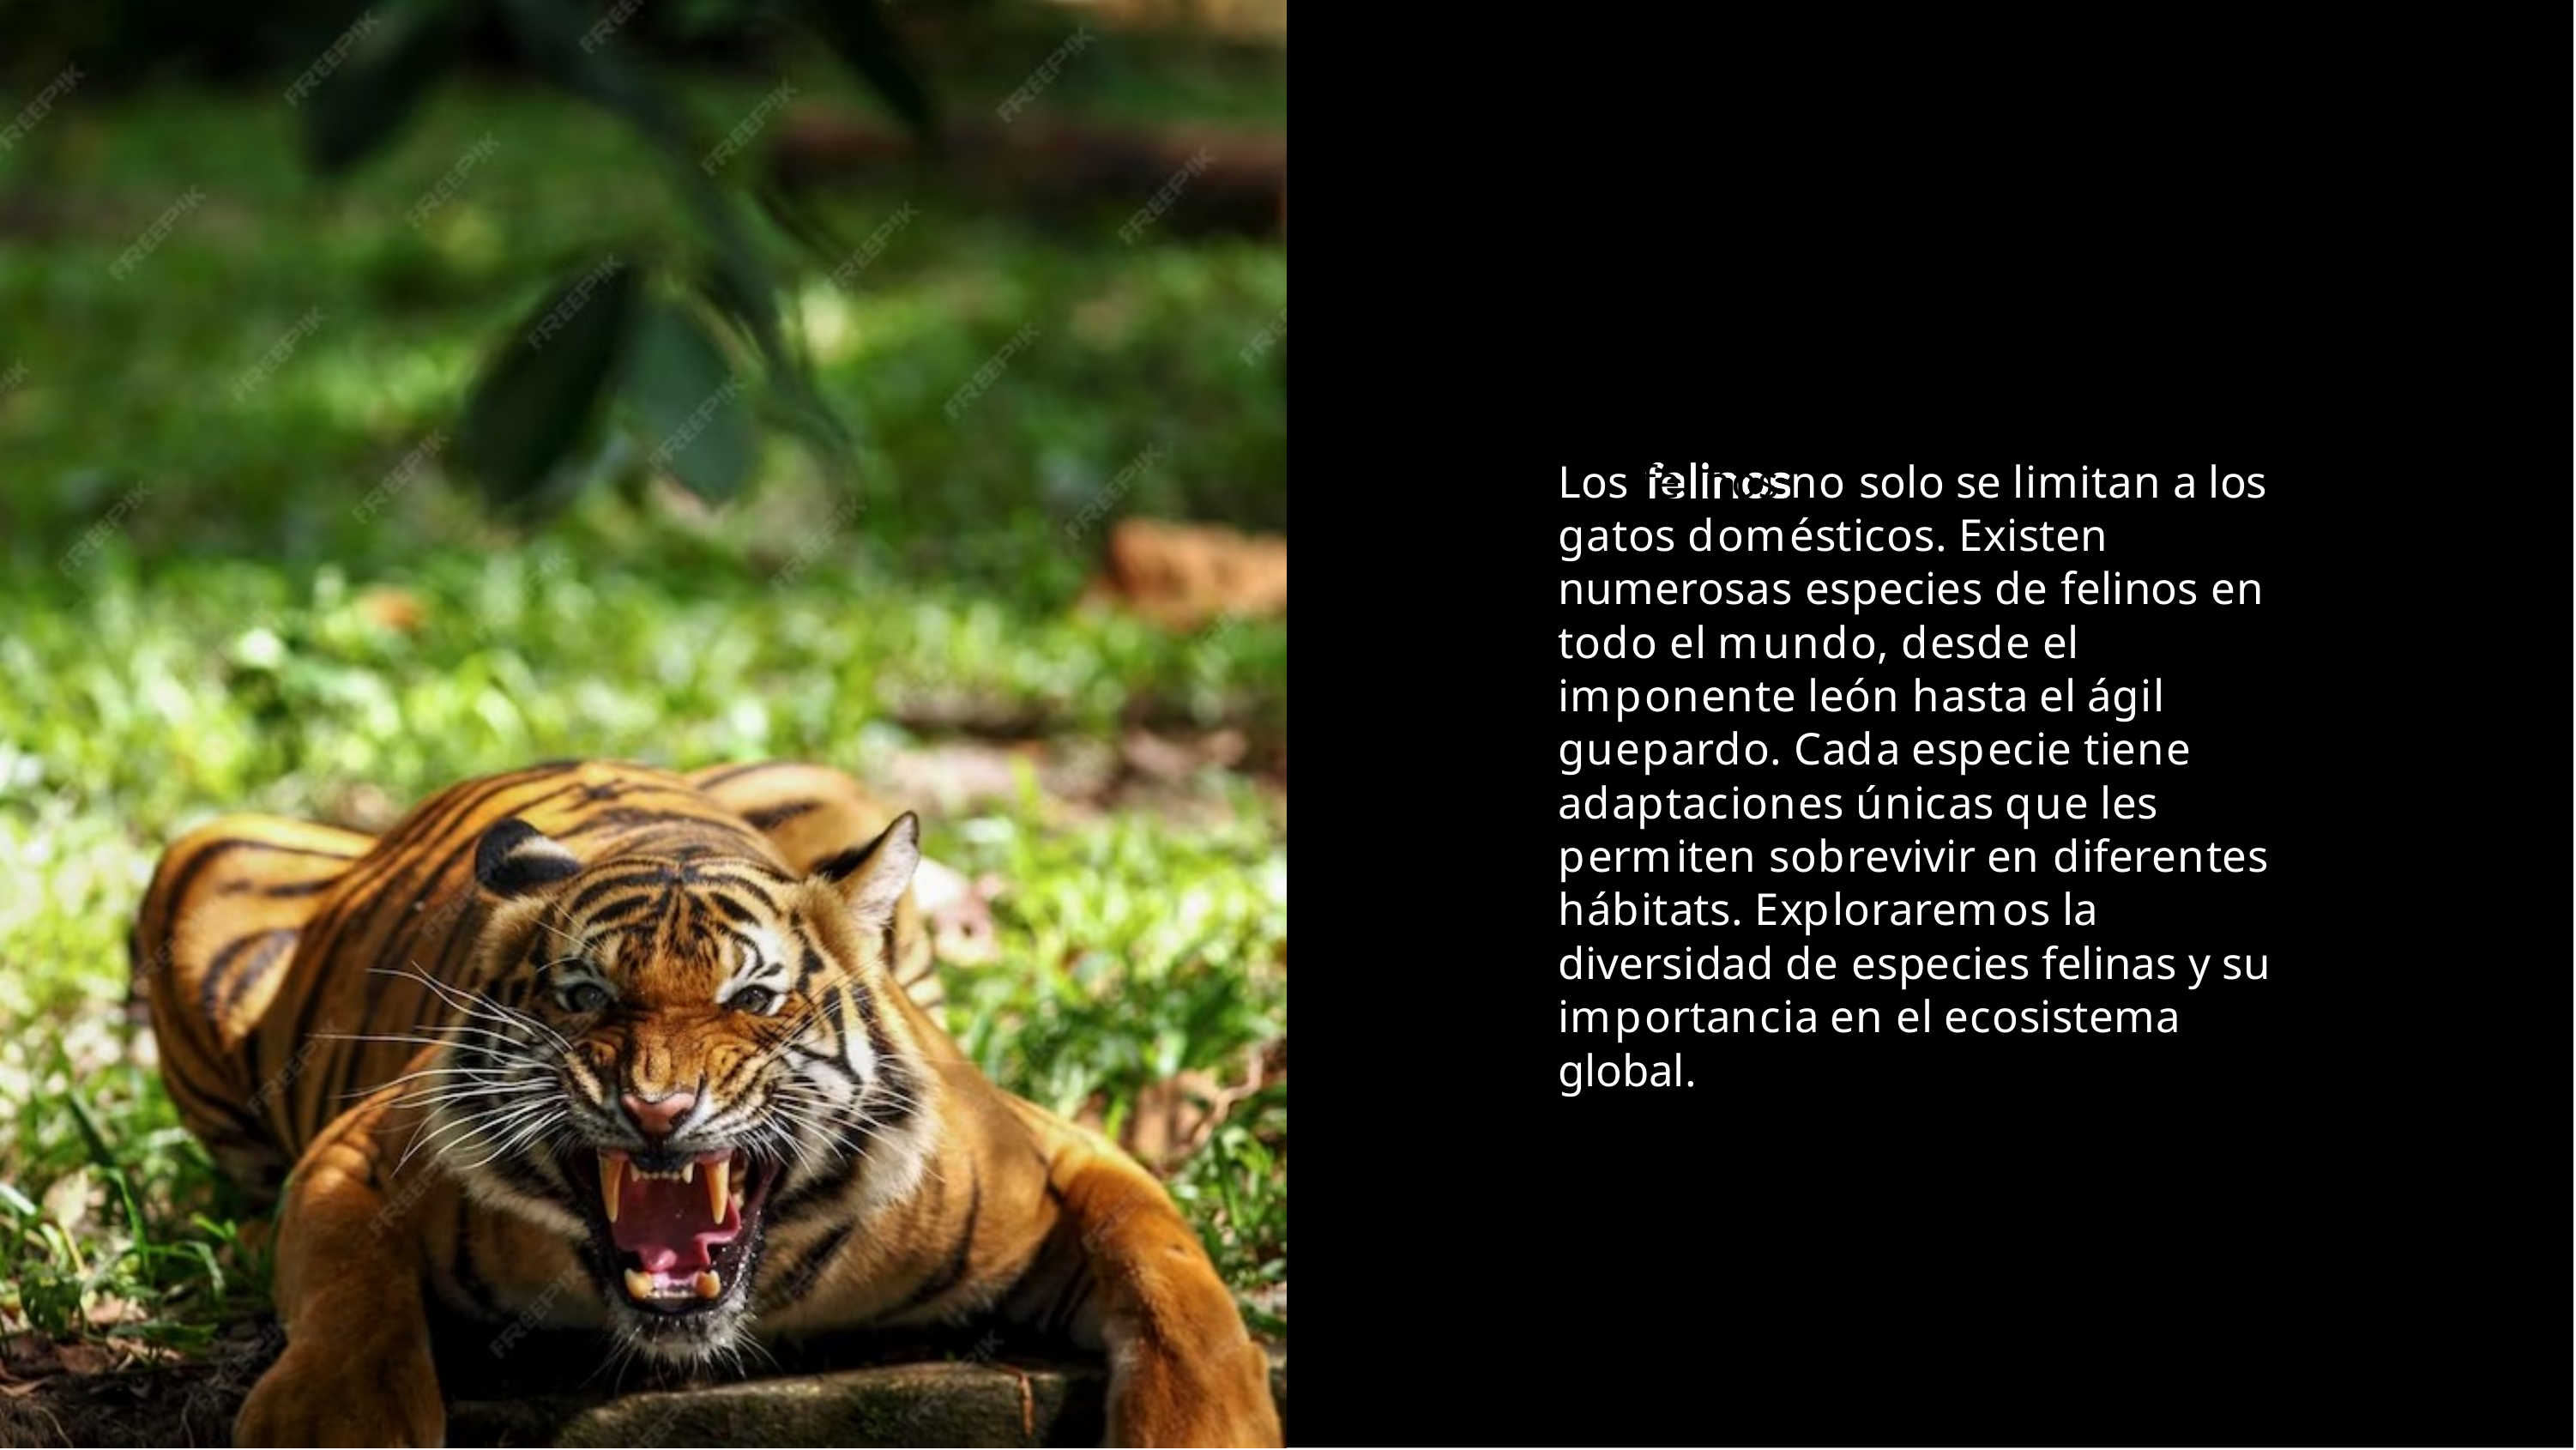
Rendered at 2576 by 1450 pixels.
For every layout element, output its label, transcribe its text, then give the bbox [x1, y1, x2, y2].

text_box [1288, 0, 2573, 1448]
title Diversidad de Especies [1290, 304, 2345, 548]
picture [1645, 462, 1790, 498]
text_box Los felinos no solo se limitan a los gatos domésticos. Existen numerosas especies de felinos en todo el mundo, desde el imponente león hasta el ágil guepardo. Cada especie tiene adaptaciones únicas que les permiten sobrevivir en diferentes hábitats. Exploraremos la diversidad de especies felinas y su importancia en el ecosistema global. [1556, 451, 2313, 1096]
picture [0, 0, 1288, 1448]
